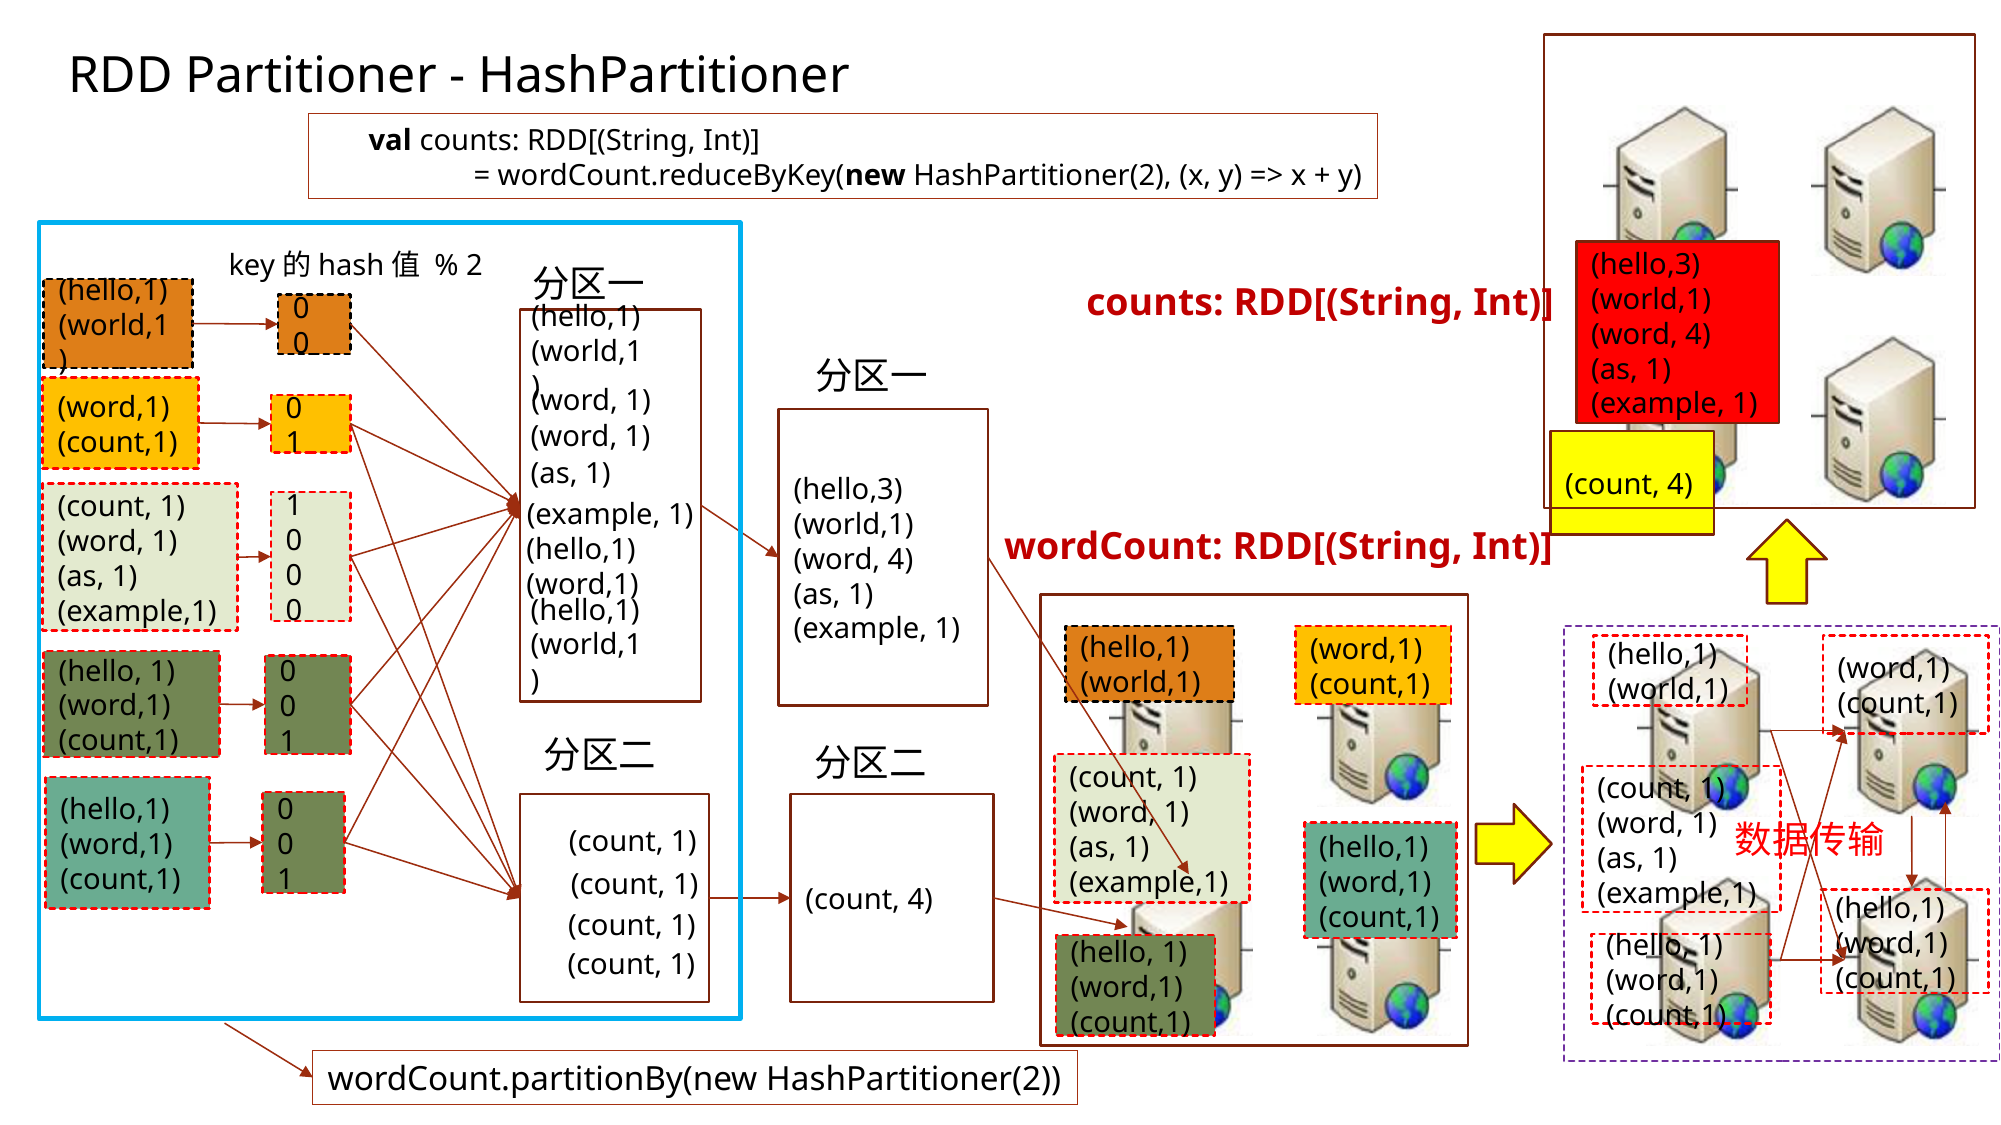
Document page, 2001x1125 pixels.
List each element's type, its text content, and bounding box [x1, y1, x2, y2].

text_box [224, 1023, 302, 1079]
text_box 分区二 [799, 731, 942, 791]
picture [1613, 332, 1748, 505]
picture [1636, 644, 1771, 817]
text_box (hello, 1) (word,1) (count,1) [1590, 933, 1641, 1025]
picture [1844, 644, 1979, 817]
text_box 分区一 [800, 344, 943, 405]
picture [1316, 635, 1452, 807]
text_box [344, 842, 521, 899]
text_box (count, 4) [1549, 509, 1715, 536]
picture [1811, 332, 1946, 505]
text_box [700, 505, 779, 558]
text_box val counts: RDD[(String, Int)] = wordCount.reduceByKey(new HashPartitioner(2), (x, y) => x + y) [308, 113, 1378, 199]
text_box [1039, 593, 1469, 1047]
text_box RDD Partitioner - HashPartitioner [53, 34, 865, 110]
picture [1811, 103, 1946, 276]
picture [1189, 635, 1244, 807]
text_box wordCount.partitionBy(new HashPartitioner(2)) [312, 1050, 1078, 1105]
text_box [1780, 730, 1846, 961]
text_box [38, 222, 741, 1020]
picture [1316, 864, 1452, 1036]
text_box counts: RDD[(String, Int)] [1071, 270, 1570, 331]
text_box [350, 423, 521, 504]
text_box (hello,3) (world,1) (word, 4) (as, 1) (example, 1) [777, 408, 989, 707]
picture [1603, 103, 1738, 276]
text_box wordCount: RDD[(String, Int)] [989, 514, 1569, 575]
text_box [350, 323, 521, 423]
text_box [1770, 732, 1775, 961]
text_box [1543, 33, 1976, 509]
text_box [1563, 625, 2000, 1063]
picture [1646, 873, 1781, 1046]
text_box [987, 557, 1189, 875]
text_box [1746, 518, 1828, 605]
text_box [1900, 820, 1911, 825]
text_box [344, 505, 521, 842]
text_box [993, 897, 1128, 928]
text_box 数据传输 [1720, 824, 1765, 869]
text_box (count, 4) [789, 793, 995, 1003]
picture [1844, 873, 1979, 1046]
text_box 数据传输 [1851, 824, 1900, 869]
text_box [1474, 802, 1553, 885]
picture [1118, 864, 1253, 1036]
